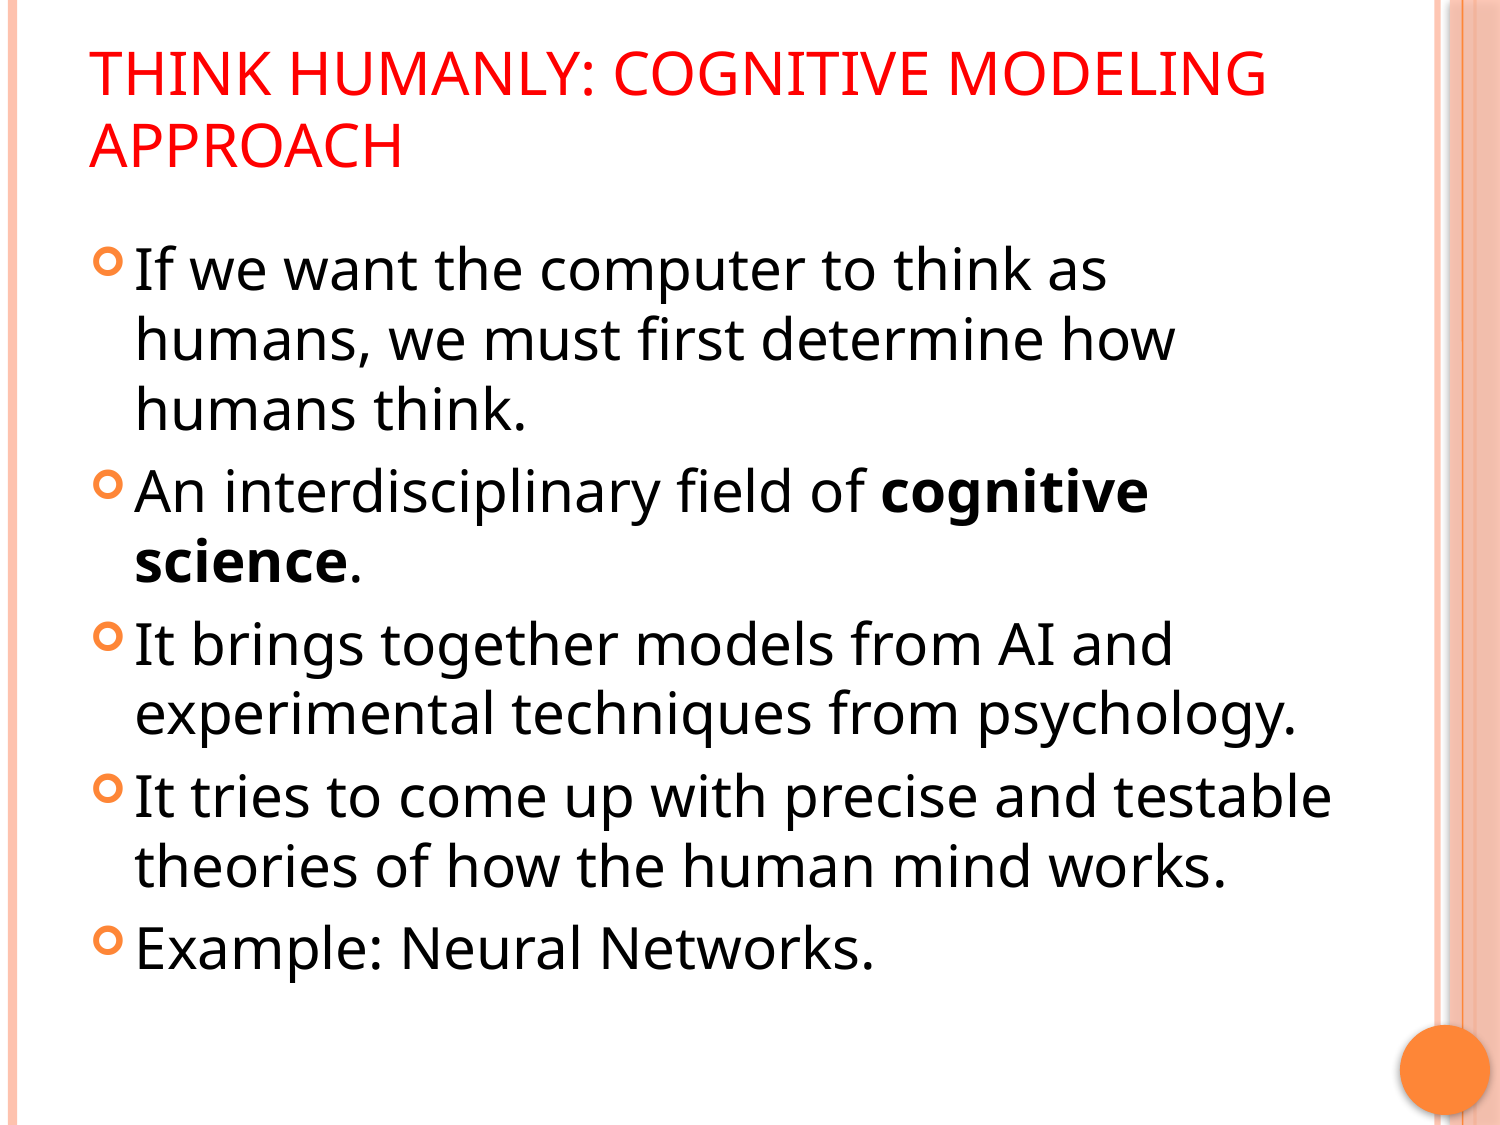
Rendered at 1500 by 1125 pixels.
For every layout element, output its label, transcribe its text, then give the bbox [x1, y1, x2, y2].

list If we want the computer to think as humans, we must first determine how humans think. An interdisciplinary field of cognitive science. It brings together models from AI and experimental techniques from psychology. It tries to come up with precise and testable theories of how the human mind works. Example: Neural Networks. [75, 224, 1363, 1062]
title Think Humanly: Cognitive Modeling Approach [75, 45, 1363, 188]
